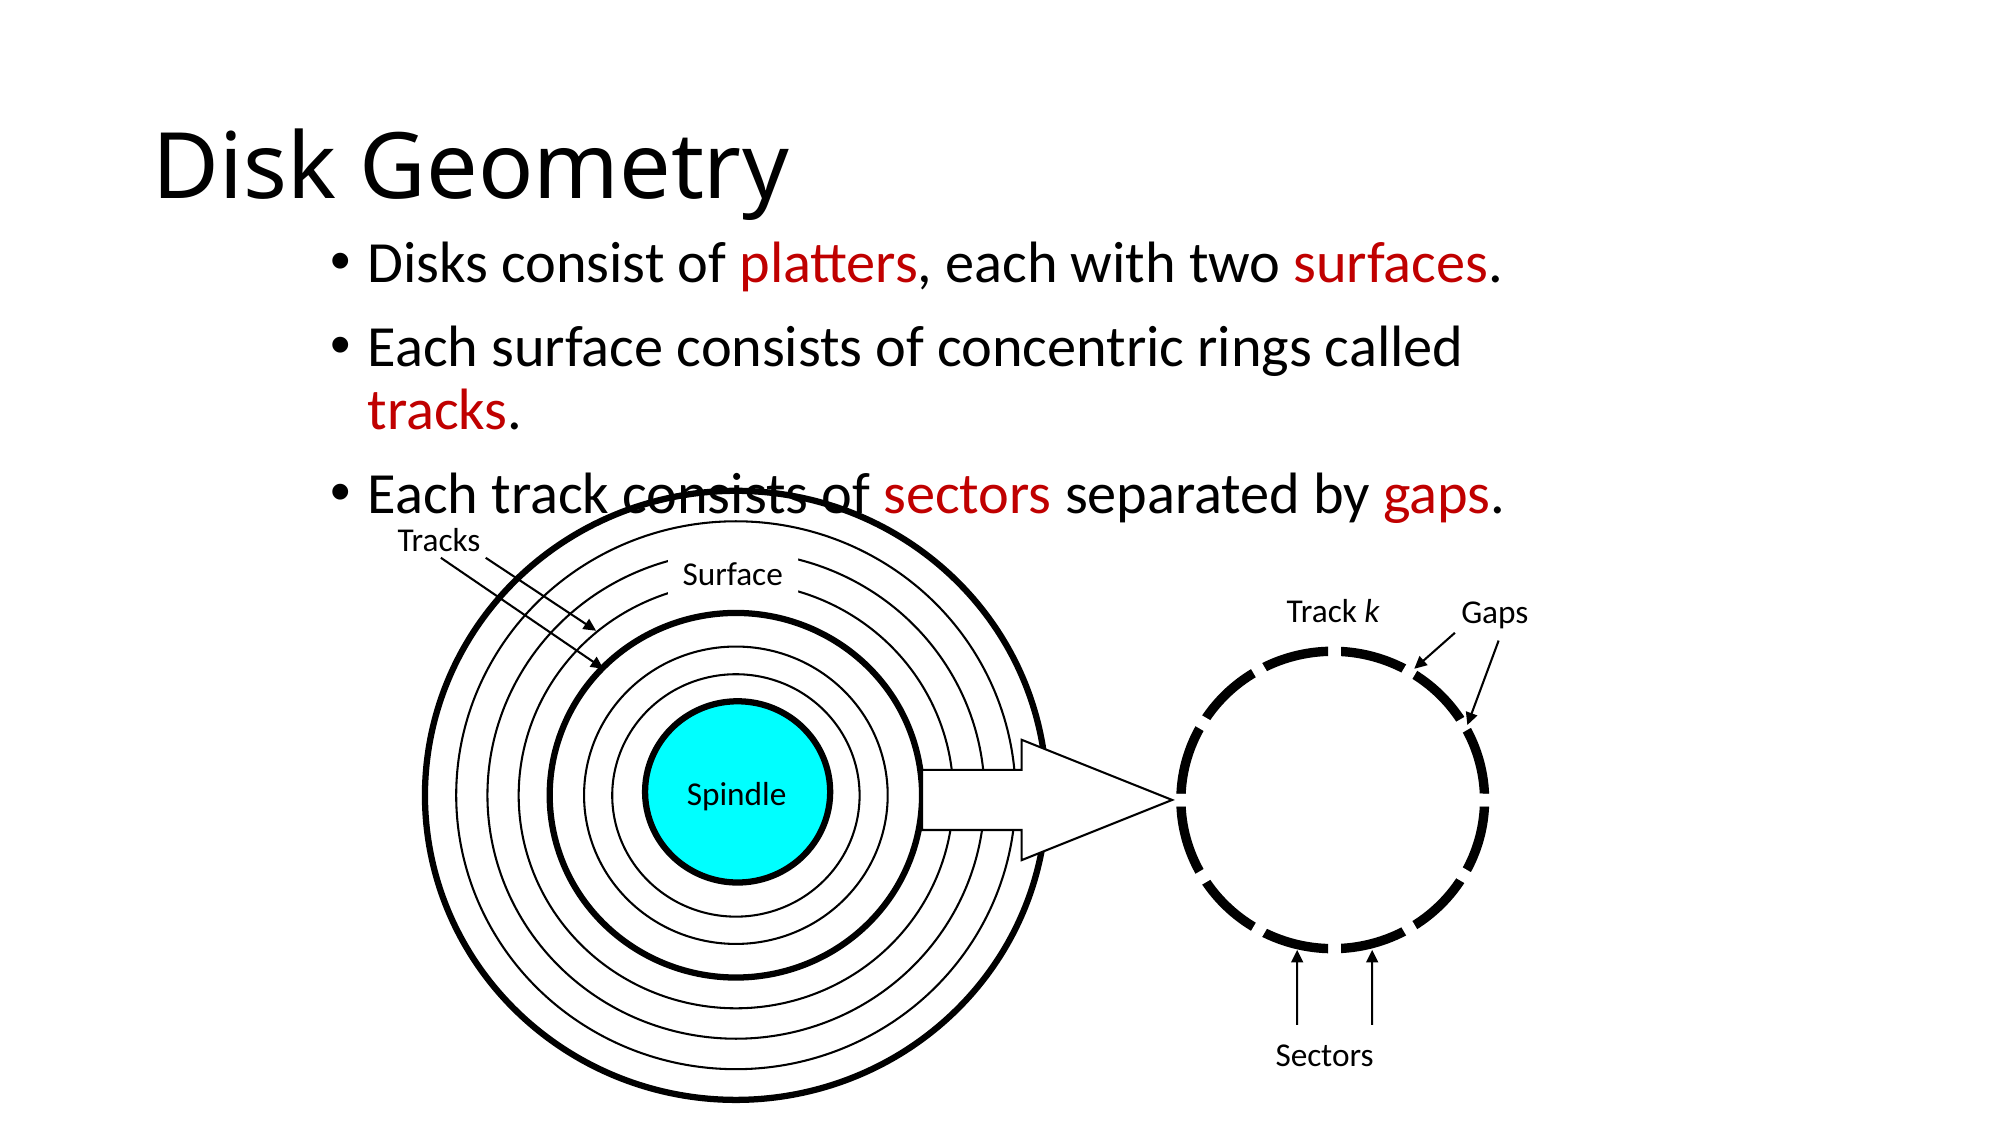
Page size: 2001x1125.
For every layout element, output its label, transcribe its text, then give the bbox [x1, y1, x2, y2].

text_box [1365, 958, 1379, 1025]
text_box [577, 591, 952, 775]
list Disks consist of platters, each with two surfaces. Each surface consists of concentric rings called tracks. Each track consists of sectors separated by gaps. [315, 224, 1611, 1041]
text_box Surface [668, 544, 799, 600]
text_box Sectors [1260, 1025, 1389, 1080]
text_box [456, 616, 1014, 1070]
text_box [571, 561, 668, 630]
text_box [1290, 958, 1304, 1025]
text_box [525, 596, 569, 632]
title Disk Geometry [137, 59, 1863, 278]
text_box [922, 739, 1159, 861]
text_box [549, 612, 922, 978]
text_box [1335, 795, 1510, 958]
text_box Spindle [645, 701, 831, 883]
text_box [452, 566, 604, 669]
text_box [518, 490, 1044, 769]
text_box [551, 614, 596, 649]
text_box [496, 564, 597, 631]
text_box [544, 521, 1015, 769]
text_box [487, 633, 982, 1039]
text_box [499, 579, 542, 614]
text_box [799, 559, 984, 769]
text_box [1159, 805, 1335, 958]
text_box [1335, 642, 1510, 795]
text_box Tracks [382, 510, 496, 566]
text_box Track k [1271, 581, 1395, 637]
text_box [518, 651, 951, 1009]
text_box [1159, 642, 1335, 805]
text_box [424, 598, 1042, 1100]
text_box [612, 674, 860, 917]
text_box Gaps [1446, 583, 1544, 638]
